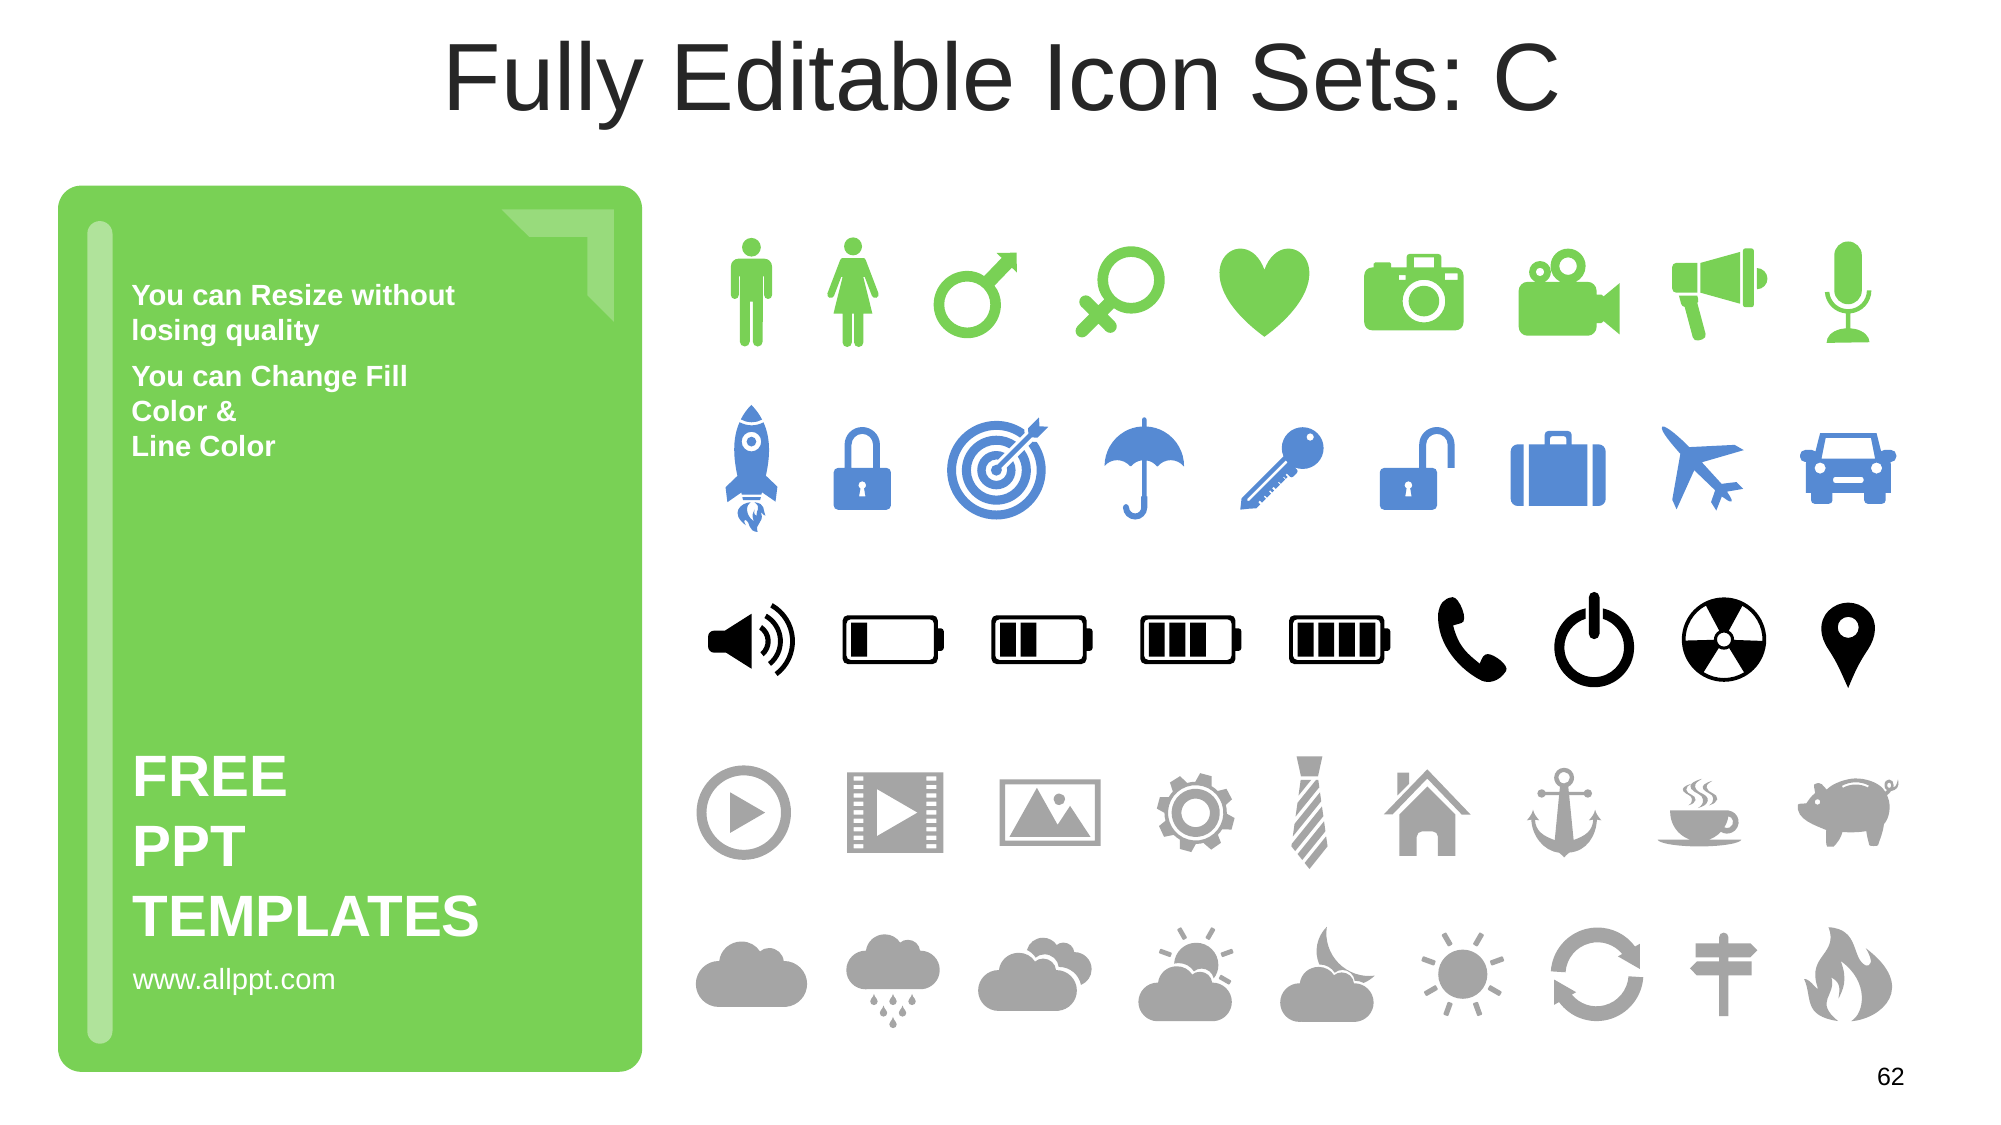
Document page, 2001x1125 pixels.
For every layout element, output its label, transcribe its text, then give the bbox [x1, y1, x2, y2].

text_box [946, 415, 1051, 521]
text_box [729, 236, 774, 348]
text_box [1471, 1000, 1484, 1018]
text_box [768, 601, 796, 678]
text_box [999, 778, 1102, 847]
text_box [977, 936, 1093, 1012]
text_box [1290, 755, 1329, 871]
text_box [1176, 926, 1188, 941]
text_box [694, 940, 809, 1008]
text_box [1820, 601, 1876, 691]
text_box [1591, 443, 1607, 508]
text_box [763, 612, 784, 668]
text_box [1798, 432, 1898, 505]
text_box [1155, 771, 1236, 854]
text_box [846, 771, 944, 854]
text_box [1442, 1000, 1454, 1018]
text_box [1549, 926, 1641, 974]
text_box [1436, 596, 1508, 683]
text_box [832, 425, 892, 511]
text_box [897, 1002, 908, 1018]
text_box [724, 403, 779, 534]
text_box [1509, 443, 1525, 508]
text_box [932, 251, 1019, 340]
text_box [695, 764, 793, 861]
text_box [1381, 766, 1474, 857]
text_box [1472, 931, 1485, 948]
text_box [1074, 245, 1166, 339]
text_box [1796, 777, 1900, 848]
text_box [845, 933, 941, 1007]
text_box [757, 623, 772, 658]
text_box [1553, 590, 1636, 689]
text_box [1420, 955, 1437, 967]
text_box [1488, 955, 1506, 967]
text_box [990, 614, 1094, 666]
text_box [1688, 931, 1759, 1018]
text_box [888, 1014, 898, 1030]
text_box [1363, 252, 1465, 332]
text_box [1103, 416, 1186, 521]
text_box [1378, 425, 1456, 511]
text_box [1422, 984, 1439, 998]
text_box [1239, 426, 1325, 511]
text_box [826, 236, 880, 349]
text_box [1553, 975, 1645, 1023]
text_box [1486, 984, 1503, 998]
list Fully Editable Icon Sets: C [53, 20, 1952, 140]
text_box [1524, 766, 1604, 859]
text_box [878, 1002, 889, 1018]
text_box [1440, 931, 1454, 948]
text_box [1288, 614, 1392, 666]
text_box [1527, 429, 1589, 508]
text_box [1671, 247, 1769, 342]
text_box [1833, 240, 1863, 306]
text_box [1802, 926, 1894, 1023]
text_box [1137, 941, 1233, 1023]
text_box [707, 611, 753, 671]
text_box [1655, 777, 1744, 848]
text_box [1823, 289, 1873, 344]
text_box [841, 614, 945, 666]
text_box [1680, 596, 1768, 683]
text_box [1219, 947, 1235, 959]
text_box [1218, 247, 1311, 339]
text_box [1204, 926, 1217, 941]
text_box [1517, 247, 1621, 337]
text_box [1279, 923, 1378, 1023]
text_box [1437, 948, 1489, 1000]
text_box [1660, 425, 1747, 513]
text_box [1139, 614, 1243, 666]
